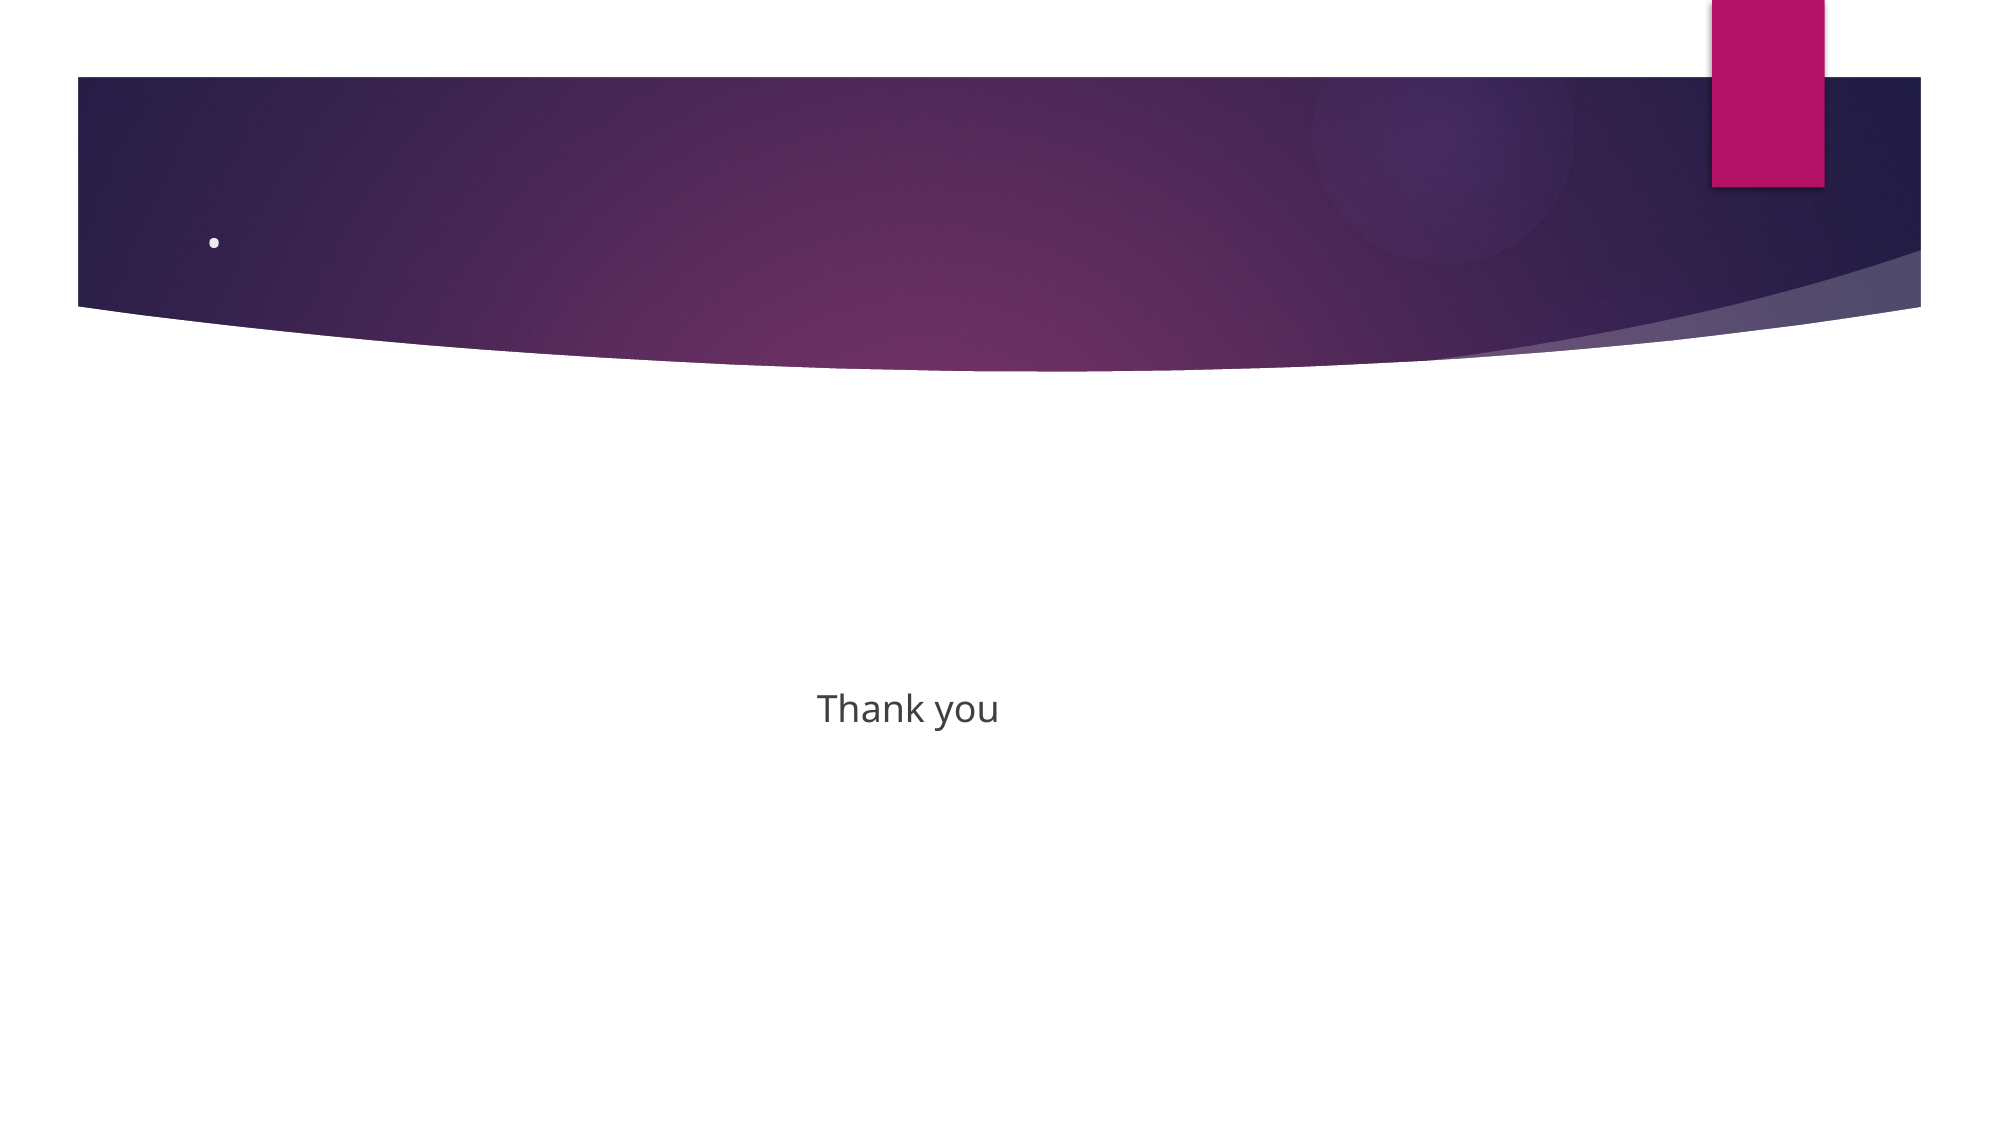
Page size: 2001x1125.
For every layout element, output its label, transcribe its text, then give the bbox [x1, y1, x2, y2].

list Thank you [189, 427, 1638, 988]
title . [189, 159, 1627, 276]
